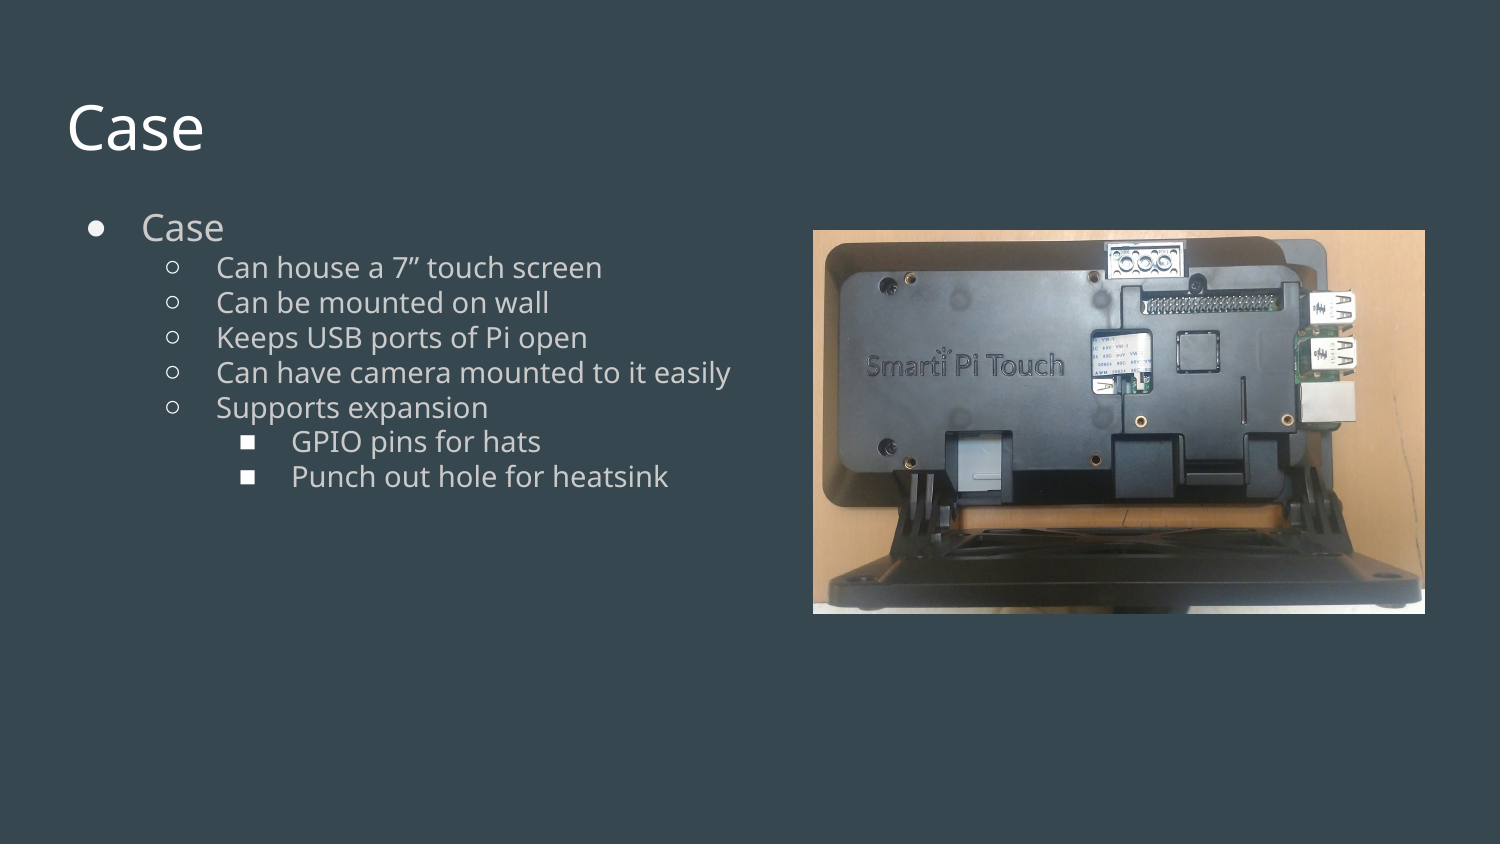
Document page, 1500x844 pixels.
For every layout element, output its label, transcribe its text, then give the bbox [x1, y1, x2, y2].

list Case Can house a 7” touch screen Can be mounted on wall Keeps USB ports of Pi open Can have camera mounted to it easily Supports expansion GPIO pins for hats Punch out hole for heatsink [51, 189, 1449, 750]
picture [813, 115, 1425, 728]
title Case [51, 72, 1449, 167]
